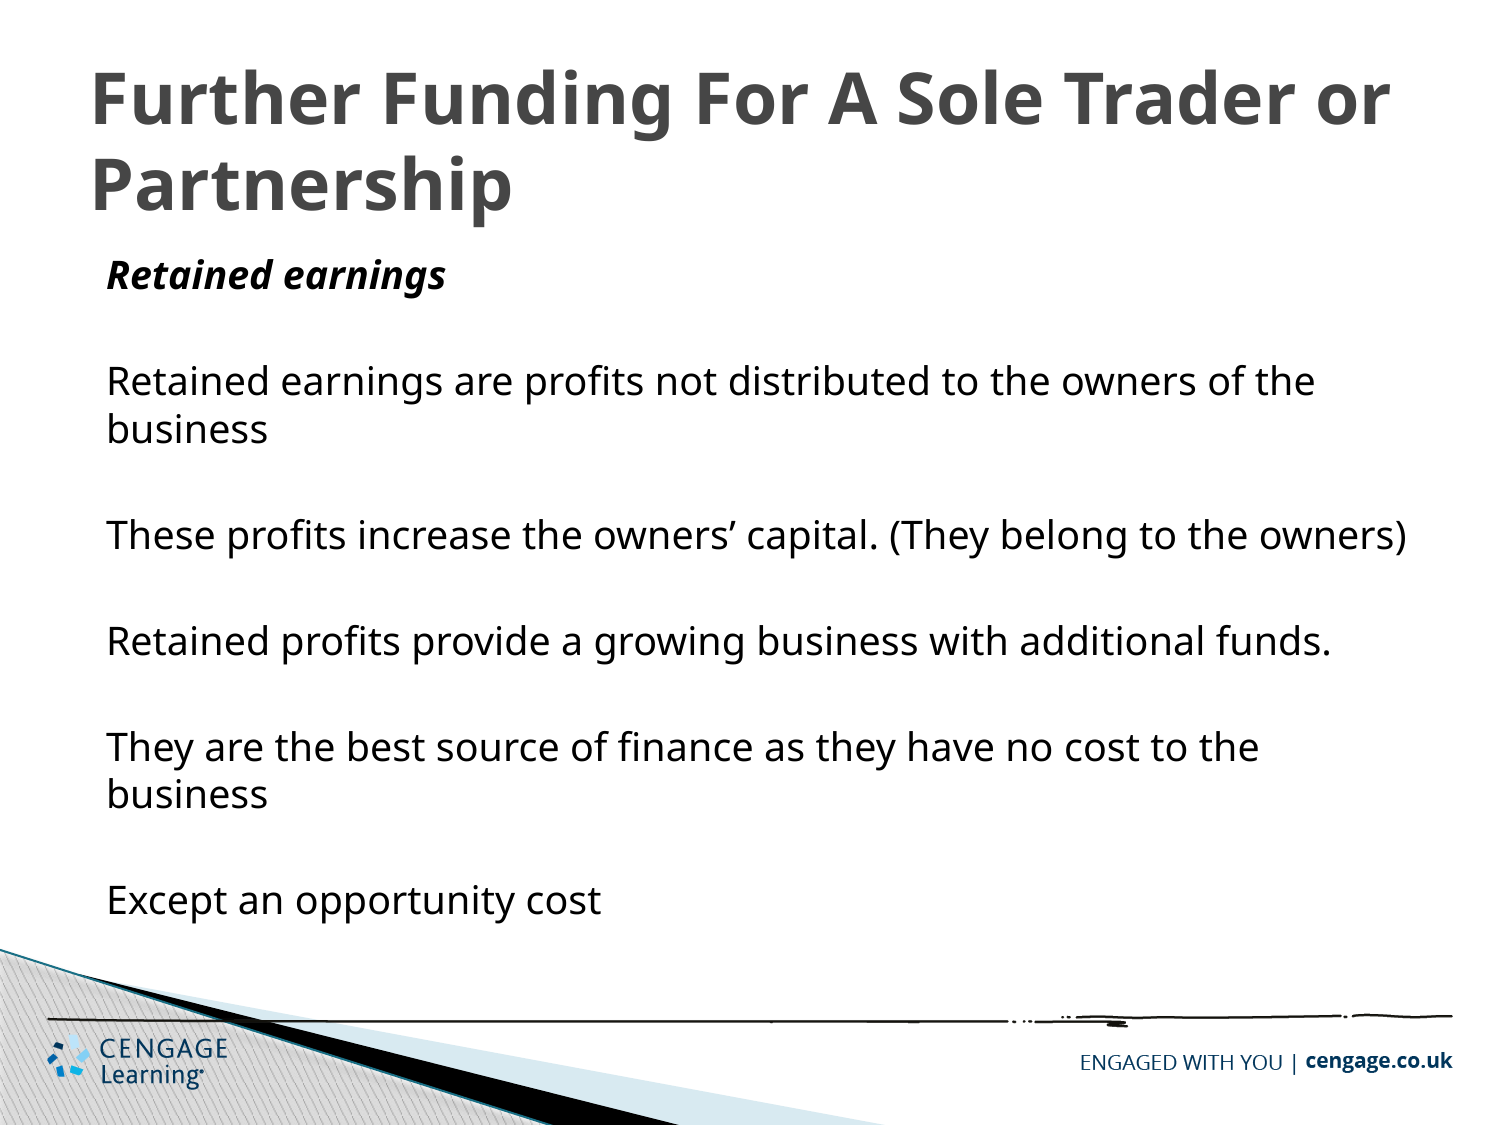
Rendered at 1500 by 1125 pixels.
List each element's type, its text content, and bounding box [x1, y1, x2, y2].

picture [0, 0, 1500, 1125]
title Further Funding For A Sole Trader or Partnership [75, 45, 1425, 233]
list Retained earnings Retained earnings are profits not distributed to the owners of the business These profits increase the owners’ capital. (They belong to the owners) Retained profits provide a growing business with additional funds. They are the best source of finance as they have no cost to the business Except an opportunity cost [75, 243, 1425, 986]
